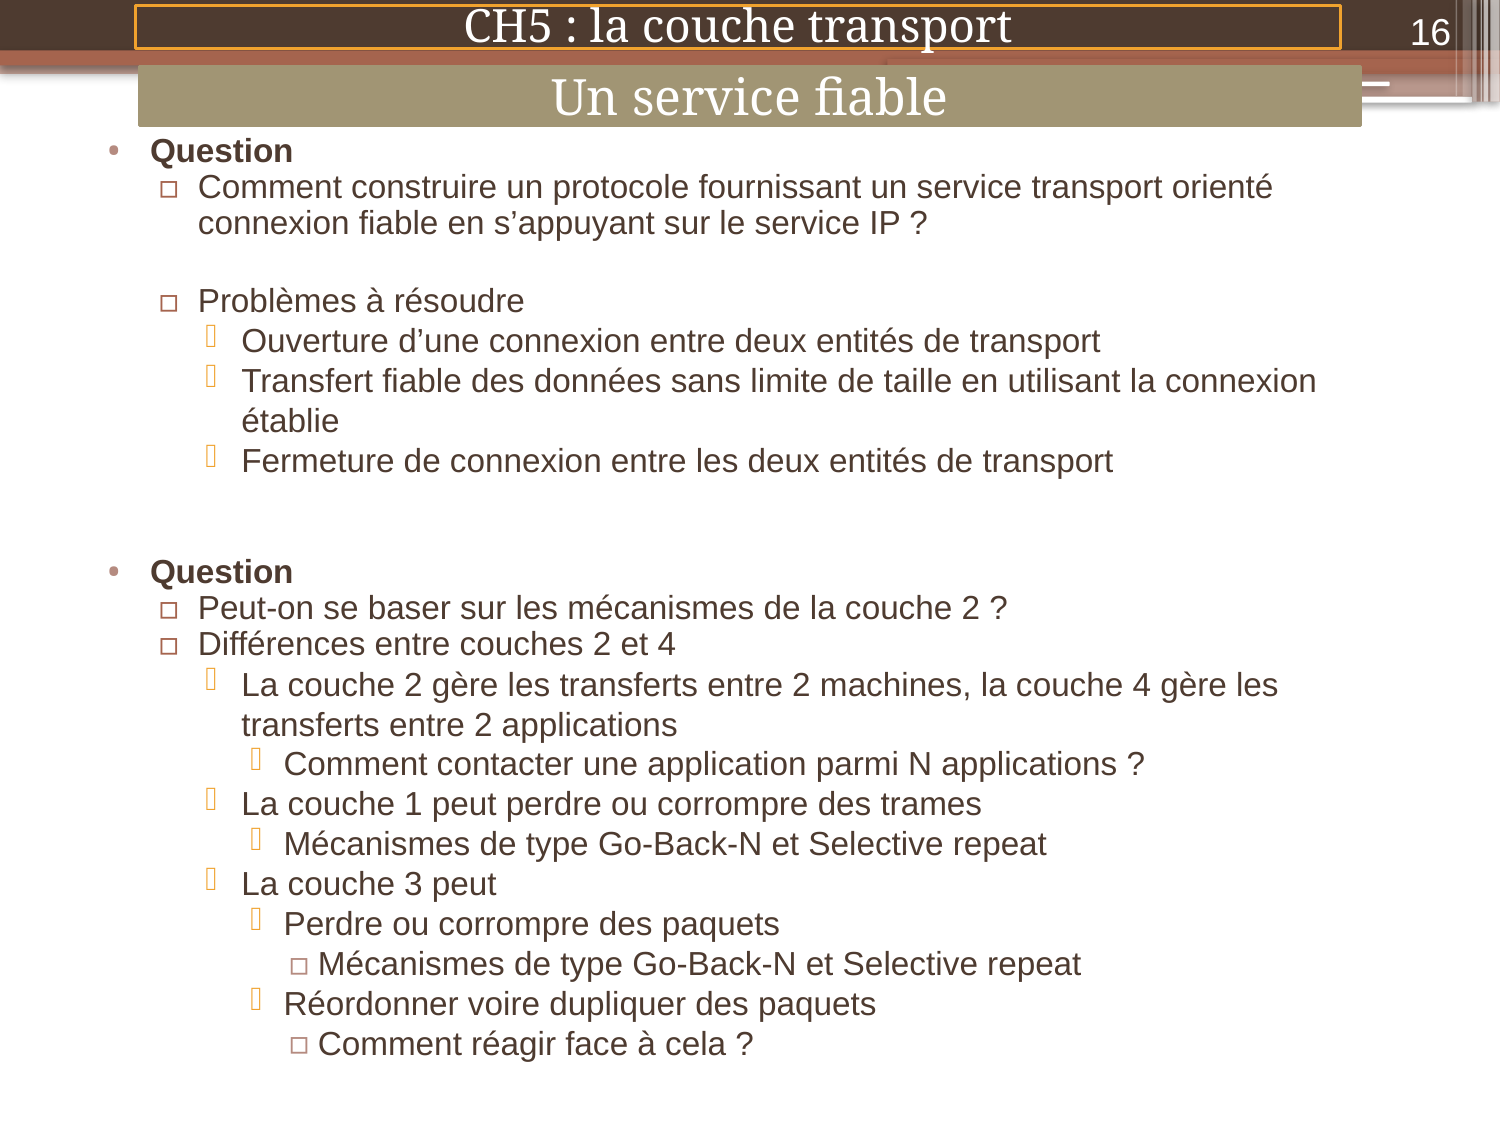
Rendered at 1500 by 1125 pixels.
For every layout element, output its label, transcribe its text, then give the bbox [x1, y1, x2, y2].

text_box Un service fiable [138, 65, 1362, 127]
list Question Comment construire un protocole fournissant un service transport orienté connexion fiable en s’appuyant sur le service IP ? Problèmes à résoudre Ouverture d’une connexion entre deux entités de transport Transfert fiable des données sans limite de taille en utilisant la connexion établie Fermeture de connexion entre les deux entités de transport Question Peut-on se baser sur les mécanismes de la couche 2 ? Différences entre couches 2 et 4 La couche 2 gère les transferts entre 2 machines, la couche 4 gère les transferts entre 2 applications Comment contacter une application parmi N applications ? La couche 1 peut perdre ou corrompre des trames Mécanismes de type Go-Back-N et Selective repeat La couche 3 peut Perdre ou corrompre des paquets Mécanismes de type Go-Back-N et Selective repeat Réordonner voire dupliquer des paquets Comment réagir face à cela ? [75, 137, 1425, 1059]
text_box CH5 : la couche transport [134, 4, 1341, 50]
slide_number 16 [1341, 0, 1466, 61]
